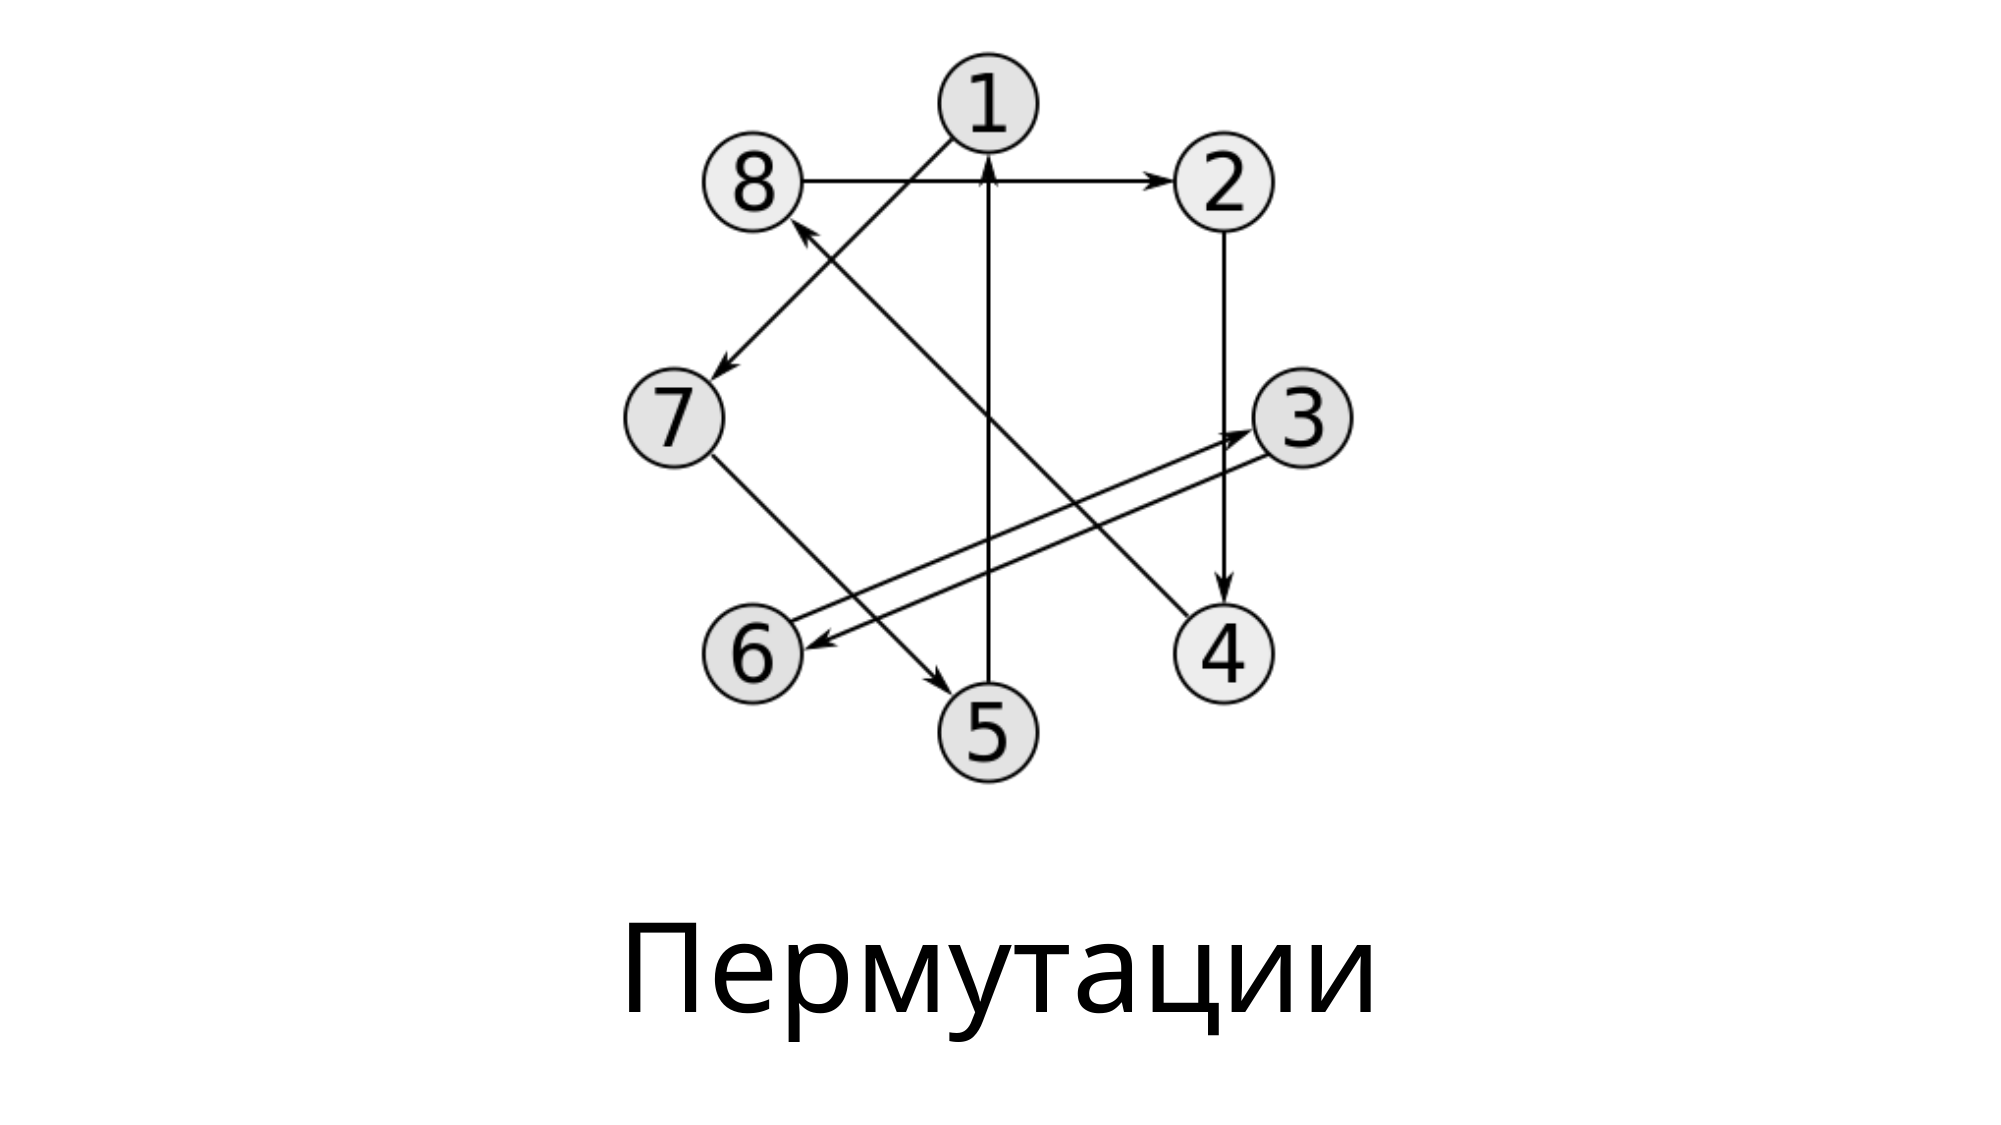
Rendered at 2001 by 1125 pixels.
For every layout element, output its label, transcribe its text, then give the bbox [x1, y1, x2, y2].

title Пермутации [149, 849, 1851, 1045]
picture [616, 44, 1362, 791]
